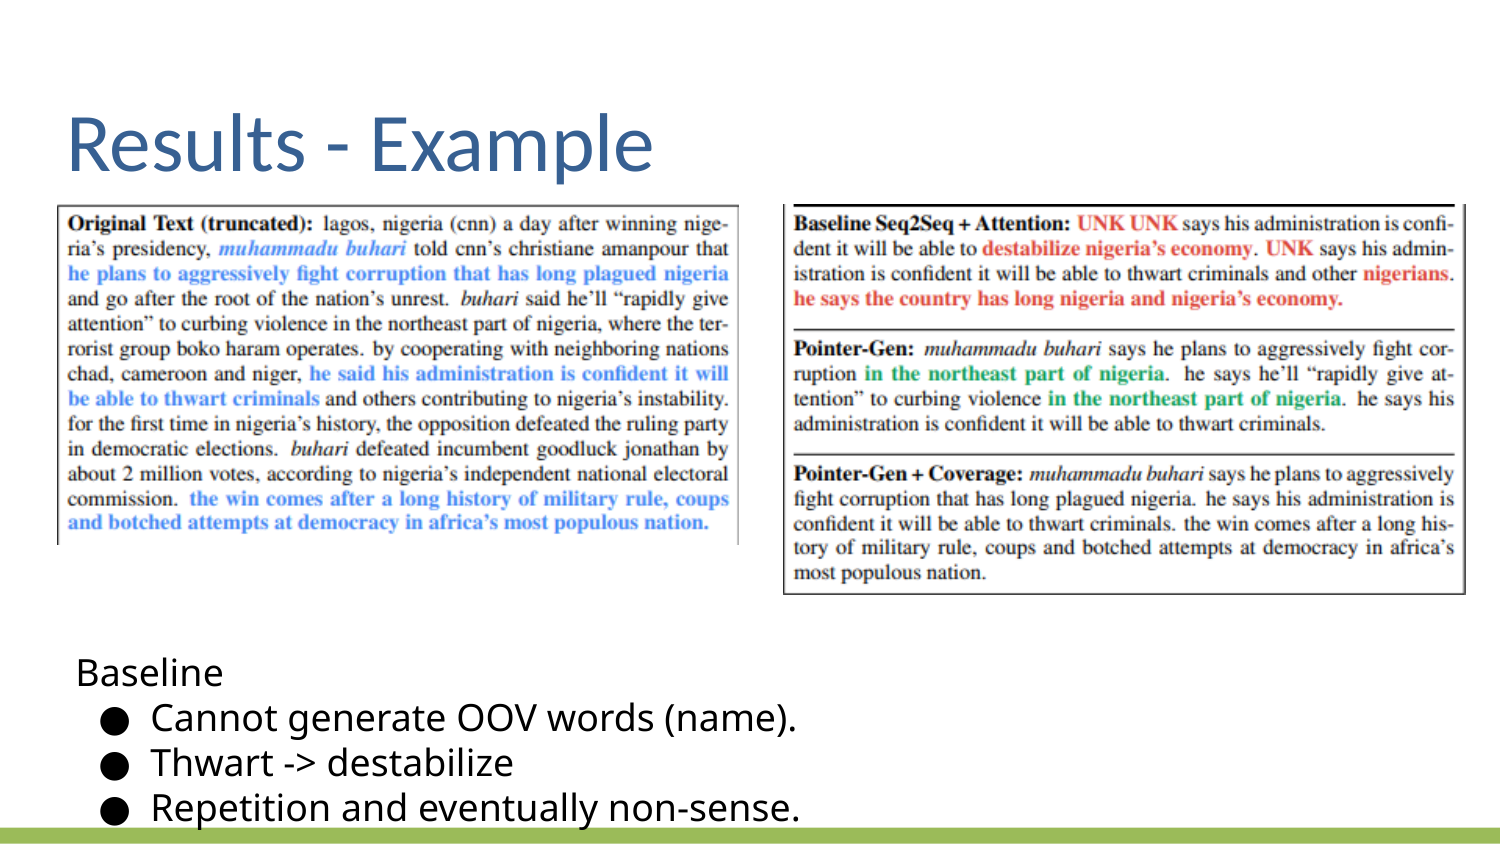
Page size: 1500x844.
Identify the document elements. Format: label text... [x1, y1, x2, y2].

title Results - Example [51, 72, 1449, 189]
picture [782, 204, 1467, 596]
picture [57, 204, 739, 546]
text_box Baseline Cannot generate OOV words (name). Thwart -> destabilize Repetition and eventually non-sense. [60, 634, 1022, 757]
